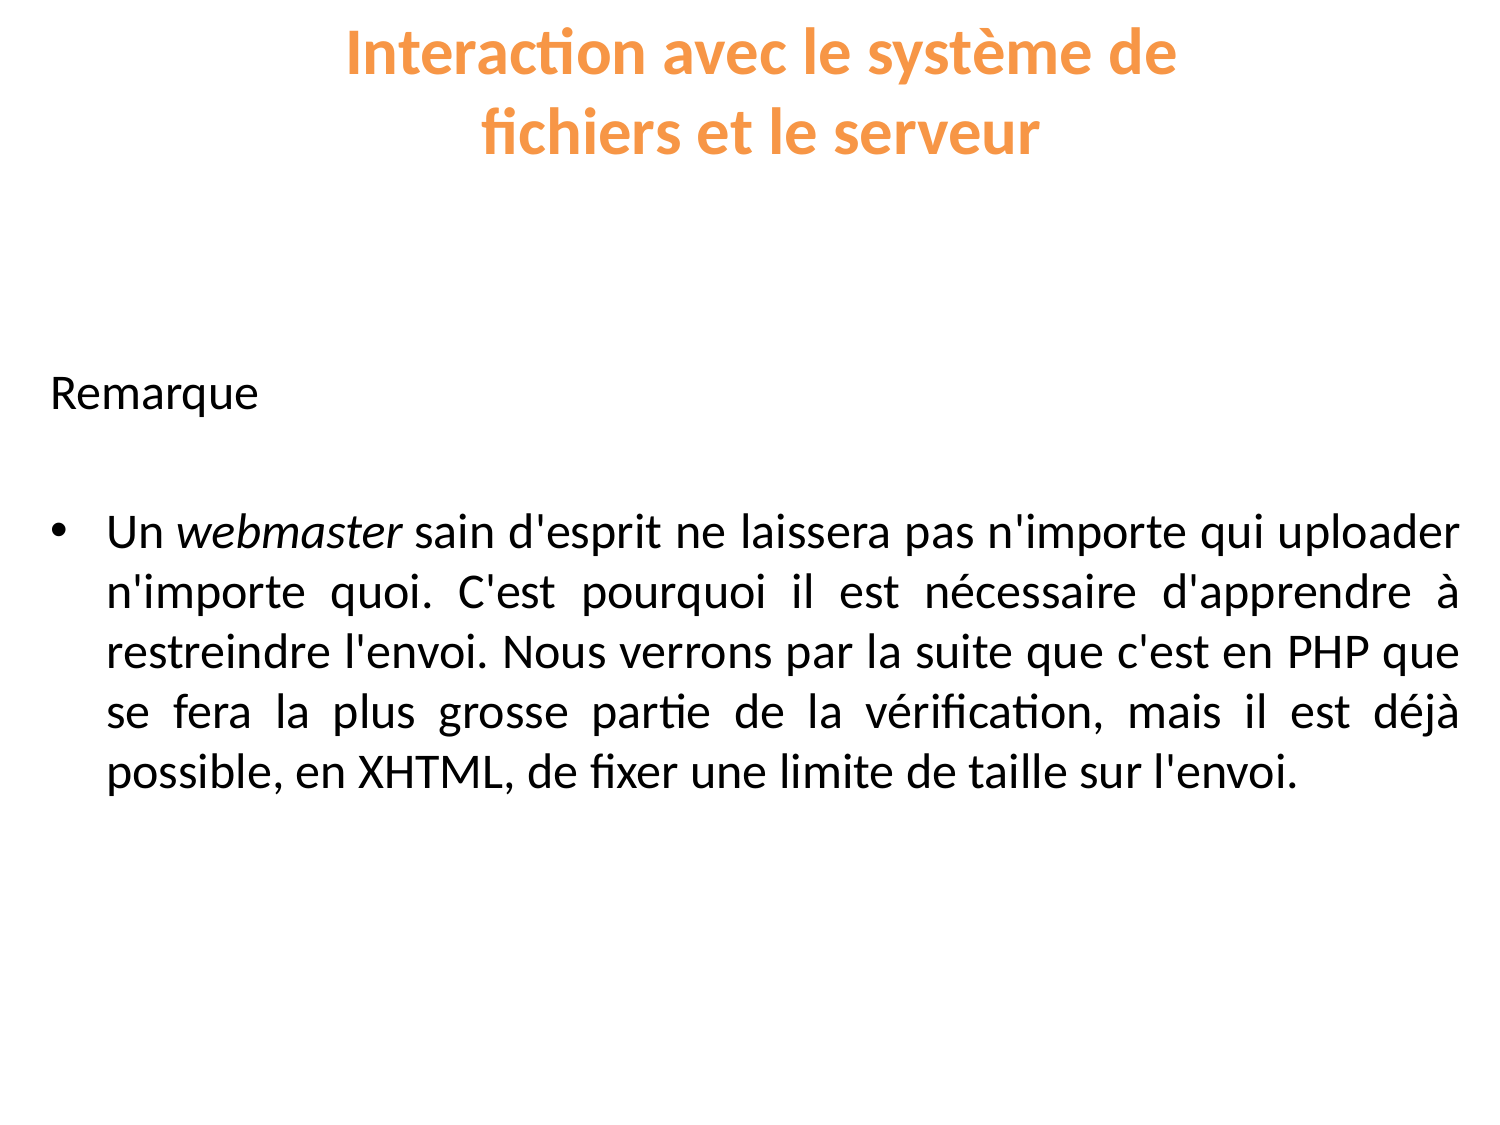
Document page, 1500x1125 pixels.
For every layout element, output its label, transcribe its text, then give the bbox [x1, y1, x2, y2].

title Interaction avec le système de fichiers et le serveur [35, 23, 1489, 153]
list Remarque Un webmaster sain d'esprit ne laissera pas n'importe qui uploader n'importe quoi. C'est pourquoi il est nécessaire d'apprendre à restreindre l'envoi. Nous verrons par la suite que c'est en PHP que se fera la plus grosse partie de la vérification, mais il est déjà possible, en XHTML, de fixer une limite de taille sur l'envoi. [35, 351, 1477, 926]
